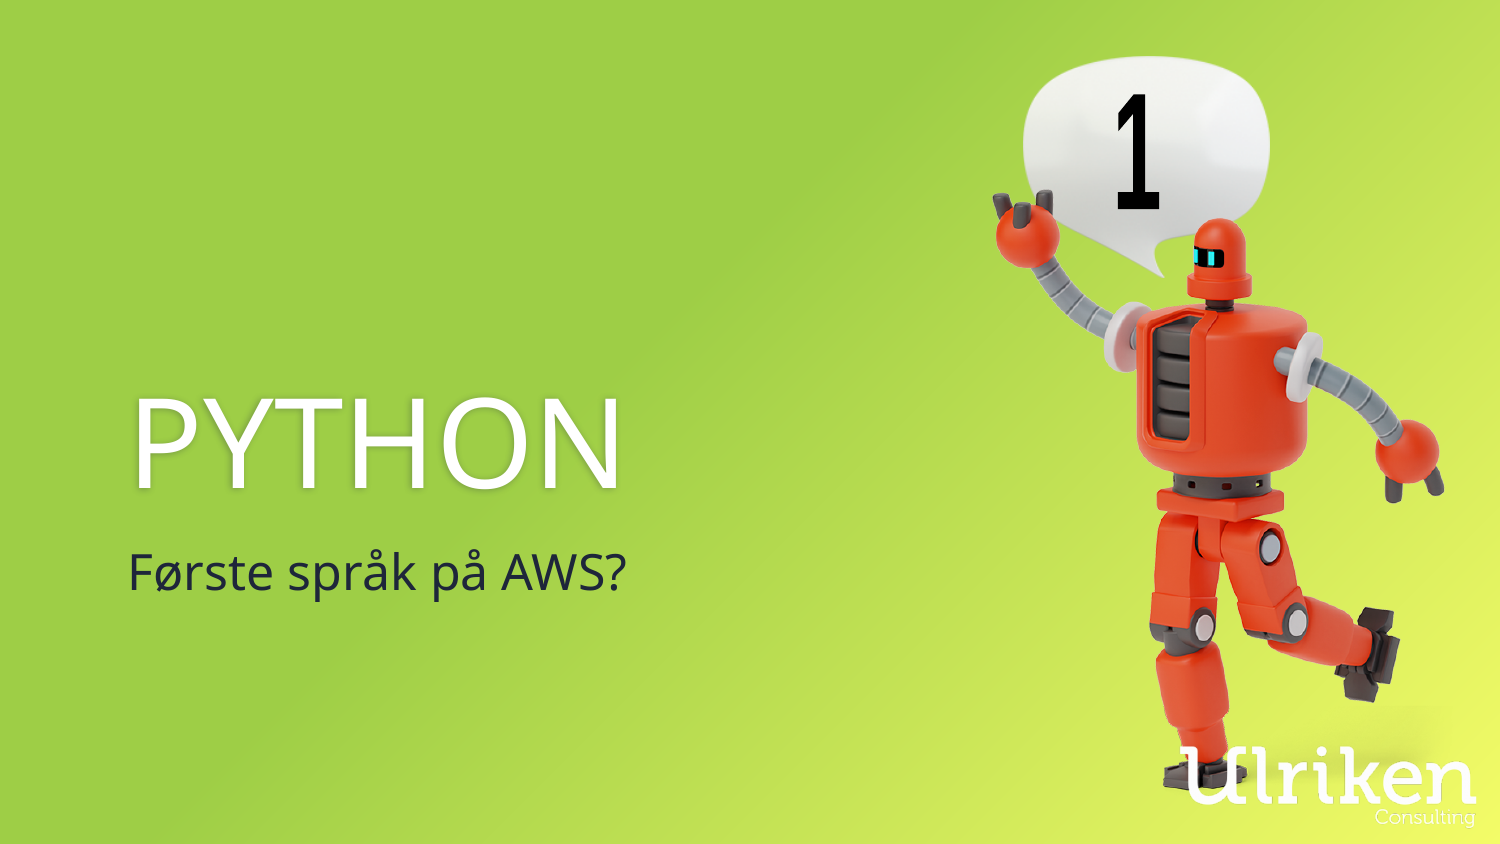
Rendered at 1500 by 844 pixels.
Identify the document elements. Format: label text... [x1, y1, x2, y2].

title PYTHON [127, 248, 942, 516]
subtitle Første språk på AWS? [127, 531, 942, 595]
picture [991, 56, 1479, 830]
